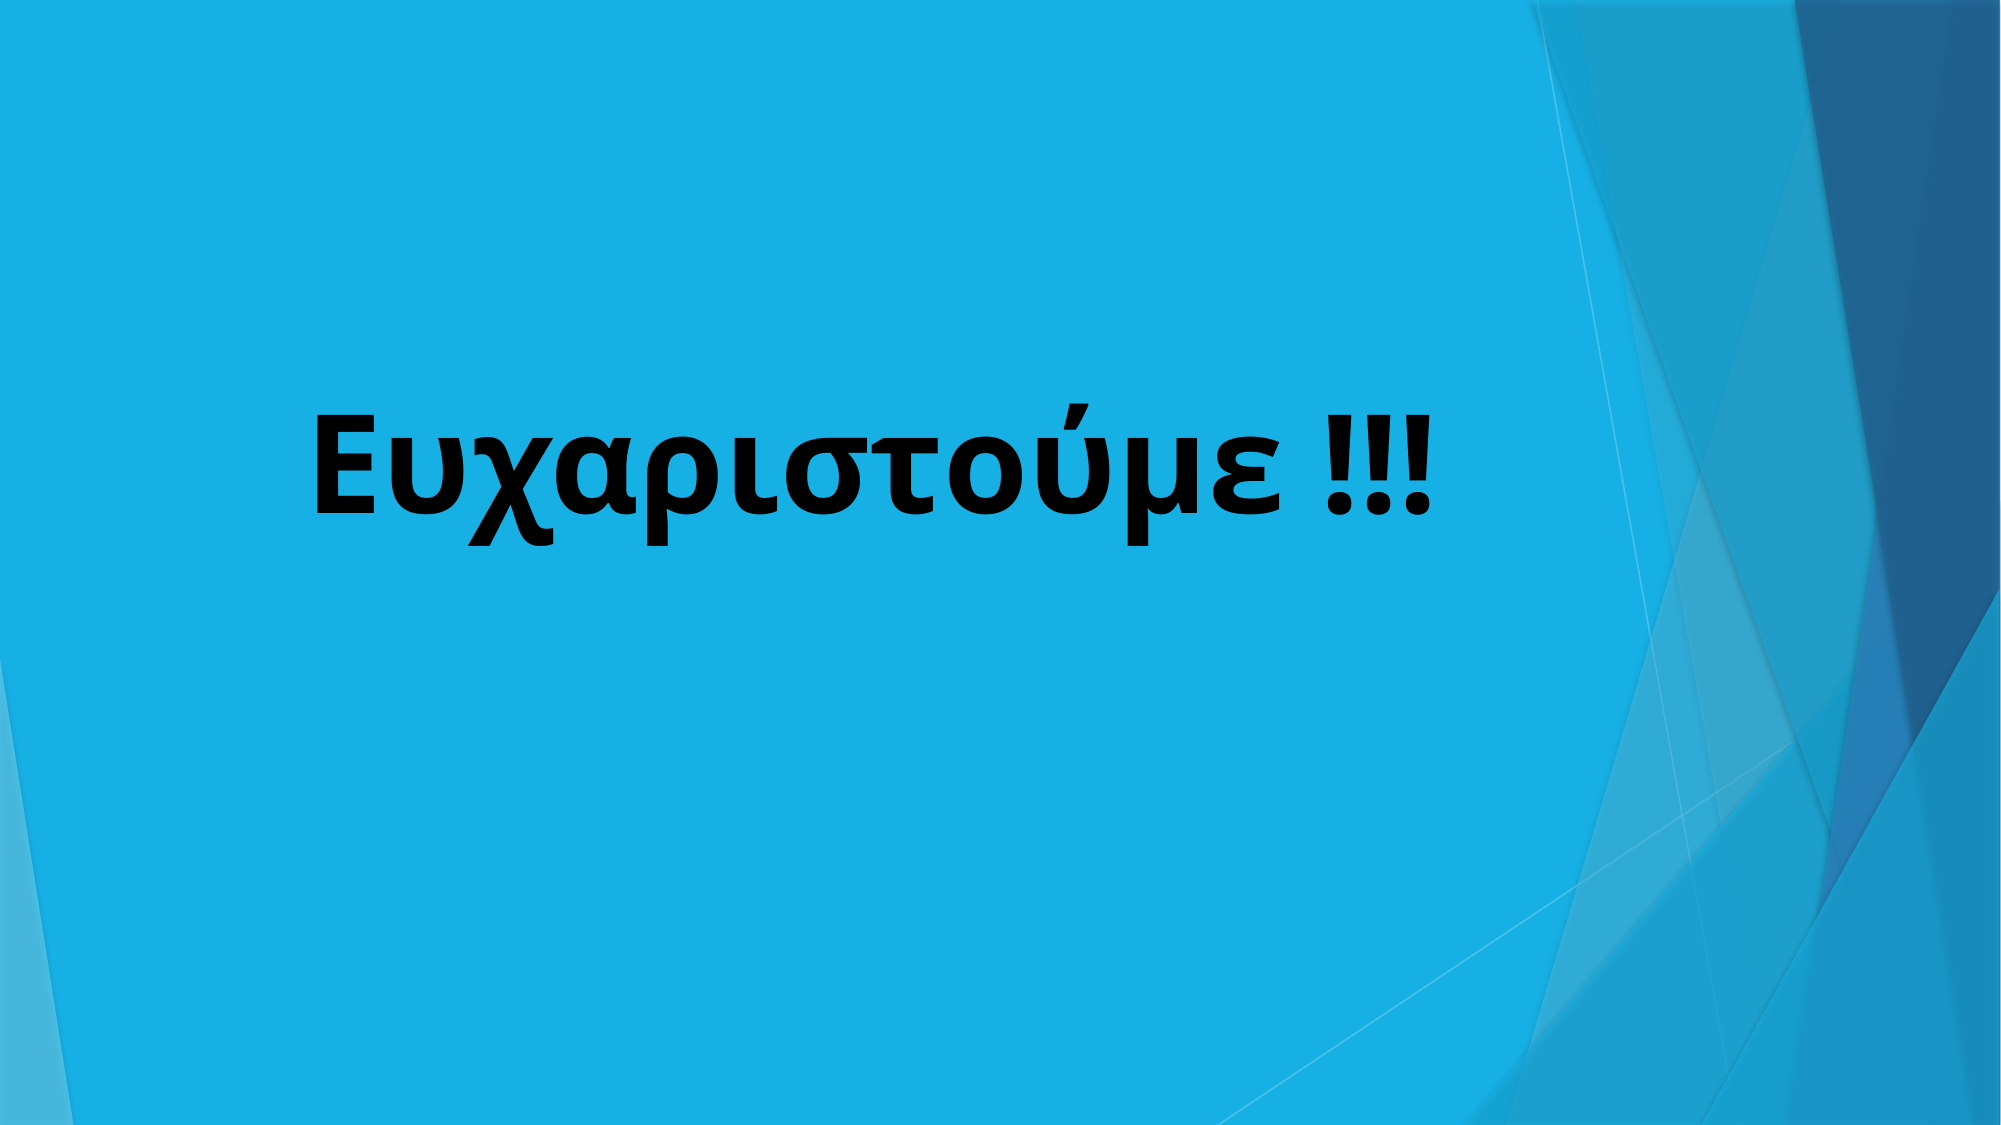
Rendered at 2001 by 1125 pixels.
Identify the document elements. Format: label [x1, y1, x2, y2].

text_box [0, 0, 2000, 1125]
